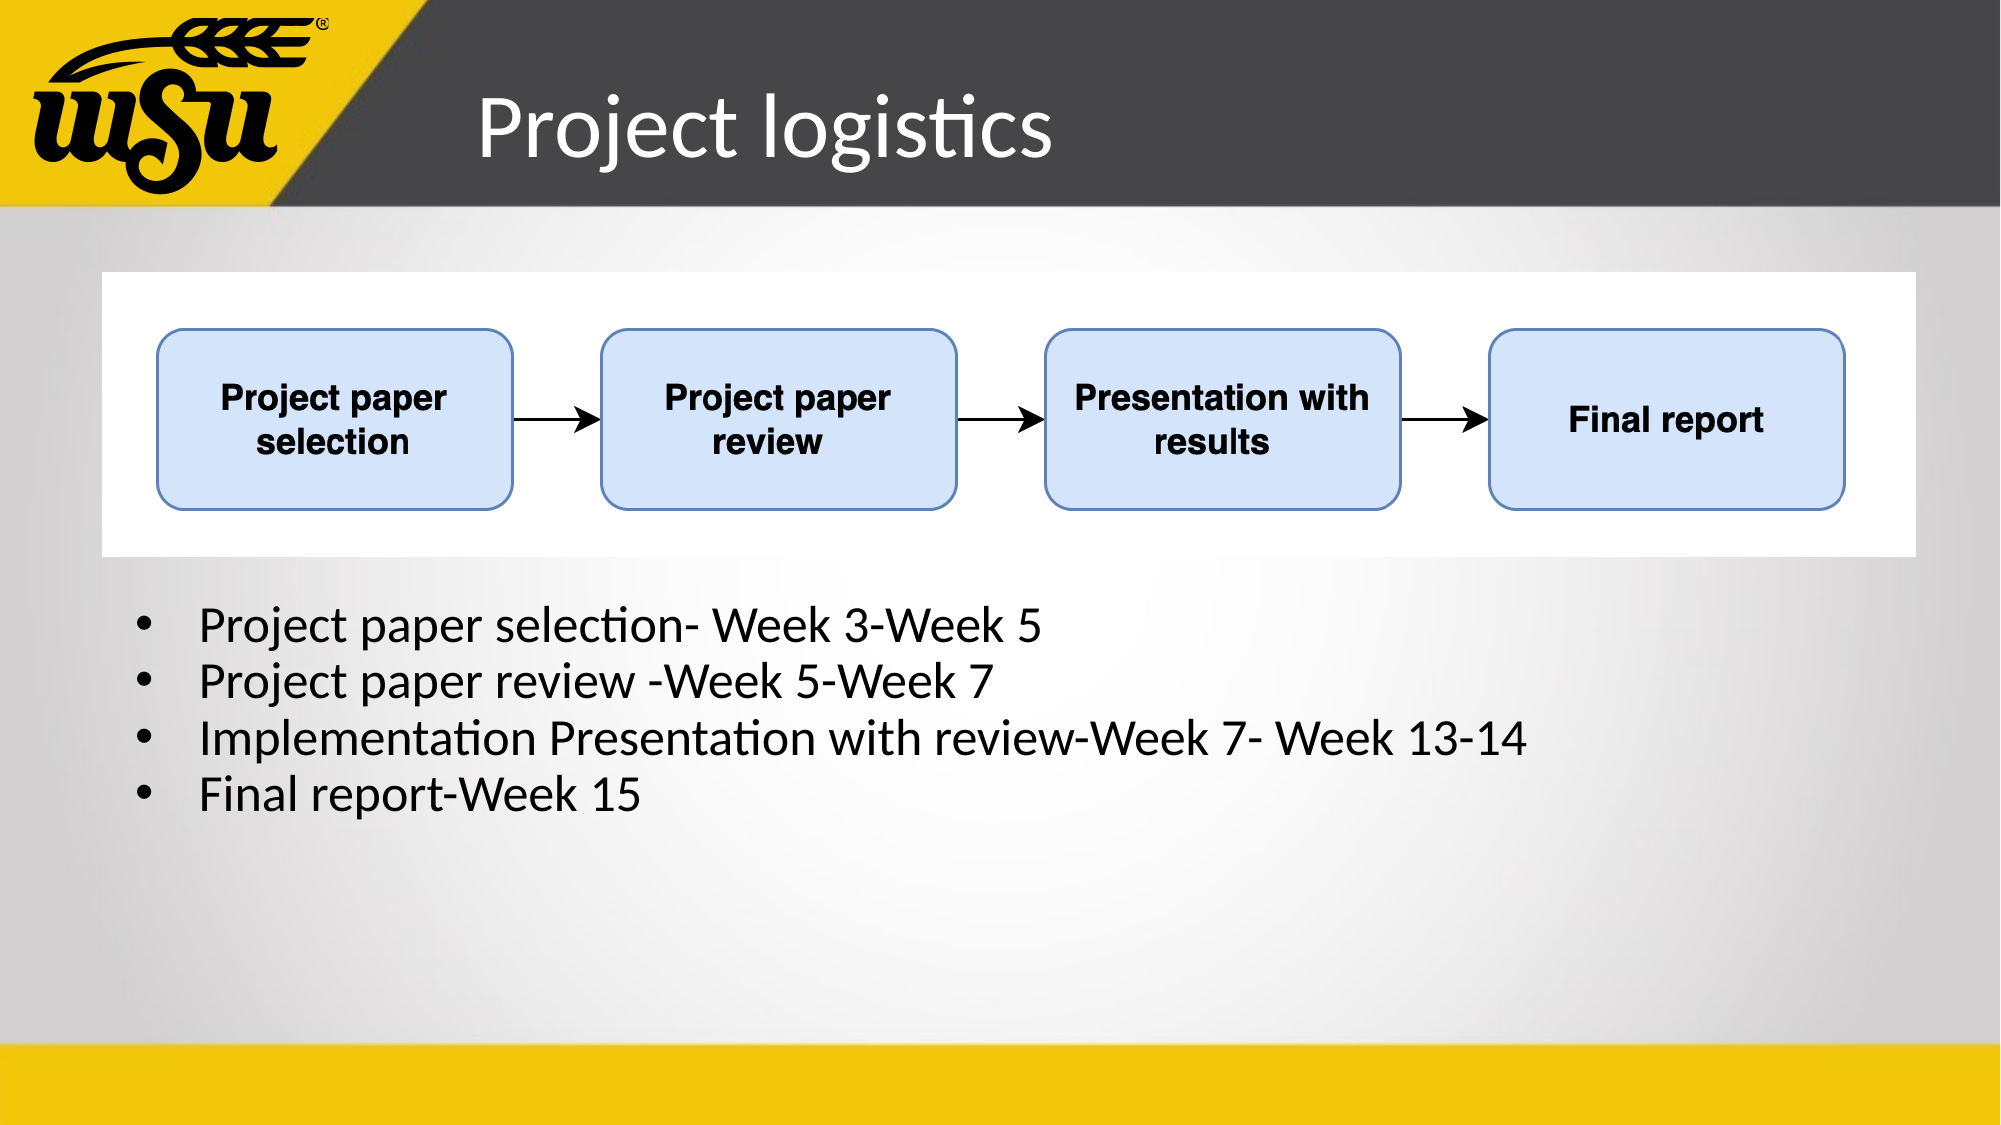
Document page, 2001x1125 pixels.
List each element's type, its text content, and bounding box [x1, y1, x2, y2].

list Project paper selection- Week 3-Week 5 Project paper review -Week 5-Week 7 Implementation Presentation with review-Week 7- Week 13-14 Final report-Week 15 [116, 590, 1863, 1014]
picture [0, 0, 2001, 1125]
title Project logistics [468, 49, 1864, 207]
